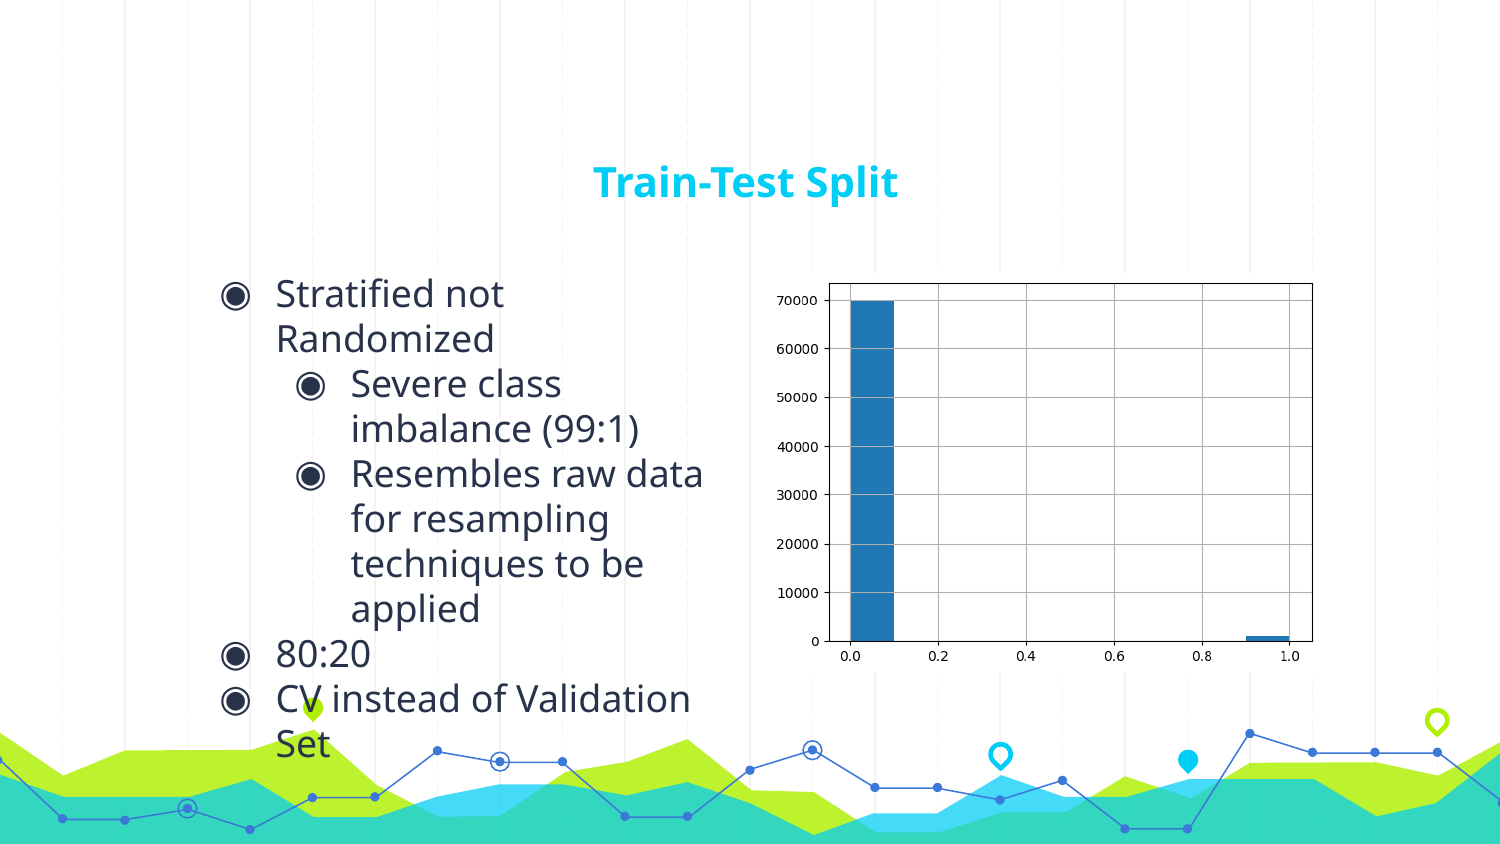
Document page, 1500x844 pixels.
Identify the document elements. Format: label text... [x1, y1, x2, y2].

title Train-Test Split [171, 103, 1320, 222]
list Stratified not Randomized Severe class imbalance (99:1) Resembles raw data for resampling techniques to be applied 80:20 CV instead of Validation Set [185, 254, 734, 693]
picture [766, 273, 1320, 674]
